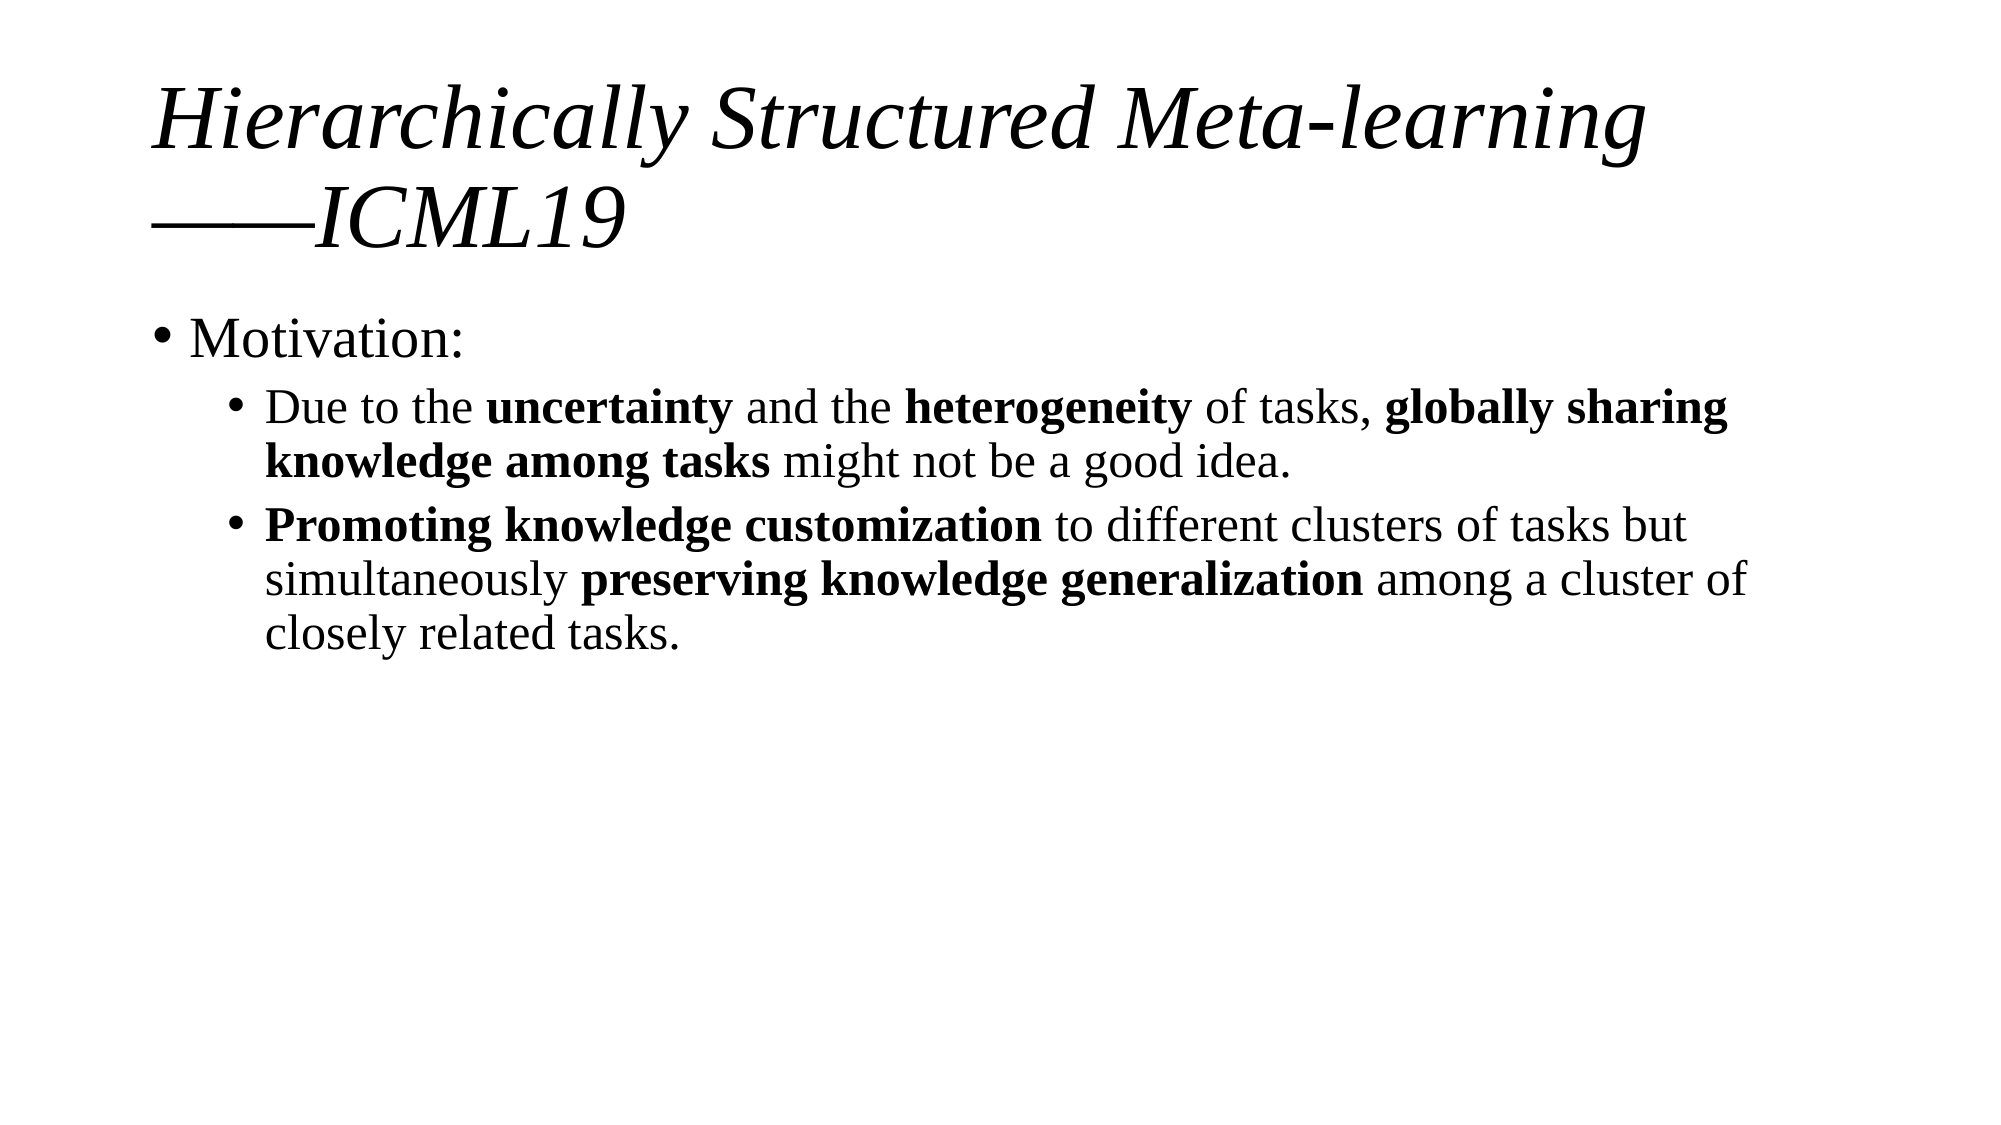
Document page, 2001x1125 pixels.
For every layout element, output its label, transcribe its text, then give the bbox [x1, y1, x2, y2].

list Motivation: Due to the uncertainty and the heterogeneity of tasks, globally sharing knowledge among tasks might not be a good idea. Promoting knowledge customization to different clusters of tasks but simultaneously preserving knowledge generalization among a cluster of closely related tasks. [137, 299, 1863, 1014]
title Hierarchically Structured Meta-learning ——ICML19 [137, 59, 2000, 278]
